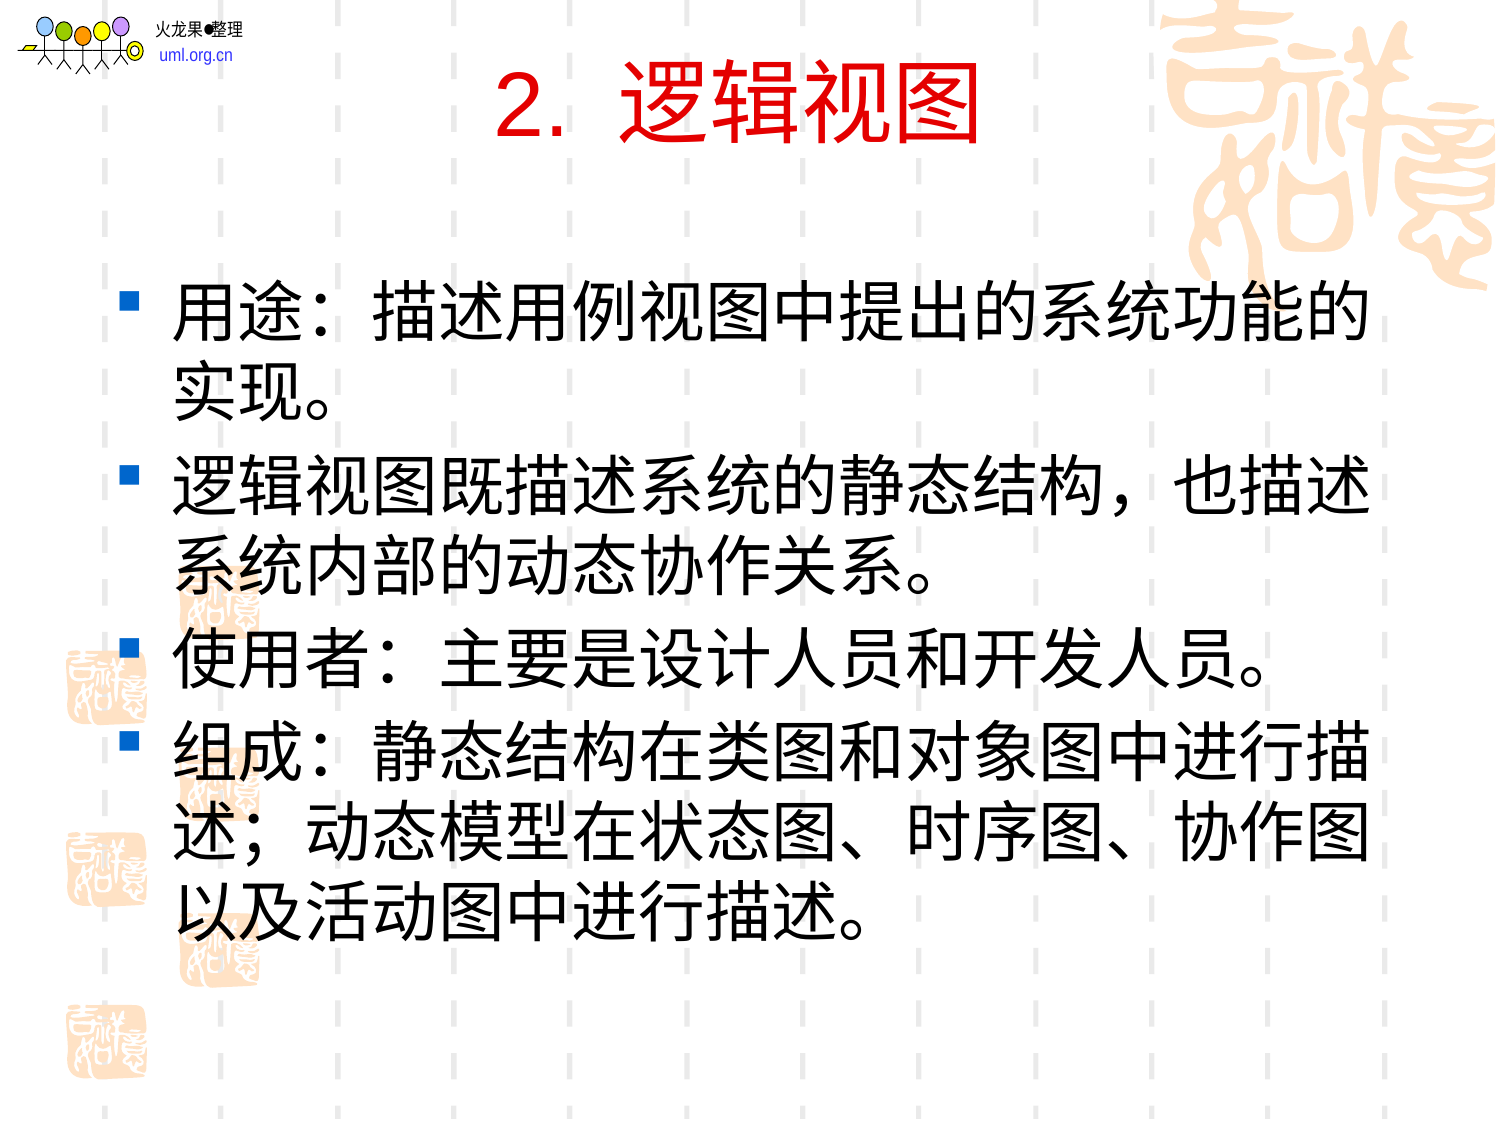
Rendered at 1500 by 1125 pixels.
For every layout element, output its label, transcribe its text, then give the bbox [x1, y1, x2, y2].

list 用途：描述用例视图中提出的系统功能的实现。 逻辑视图既描述系统的静态结构，也描述系统内部的动态协作关系。 使用者：主要是设计人员和开发人员。 组成：静态结构在类图和对象图中进行描述；动态模型在状态图、时序图、协作图以及活动图中进行描述。 [99, 262, 1438, 1001]
title 2. 逻辑视图 [48, 37, 1450, 225]
